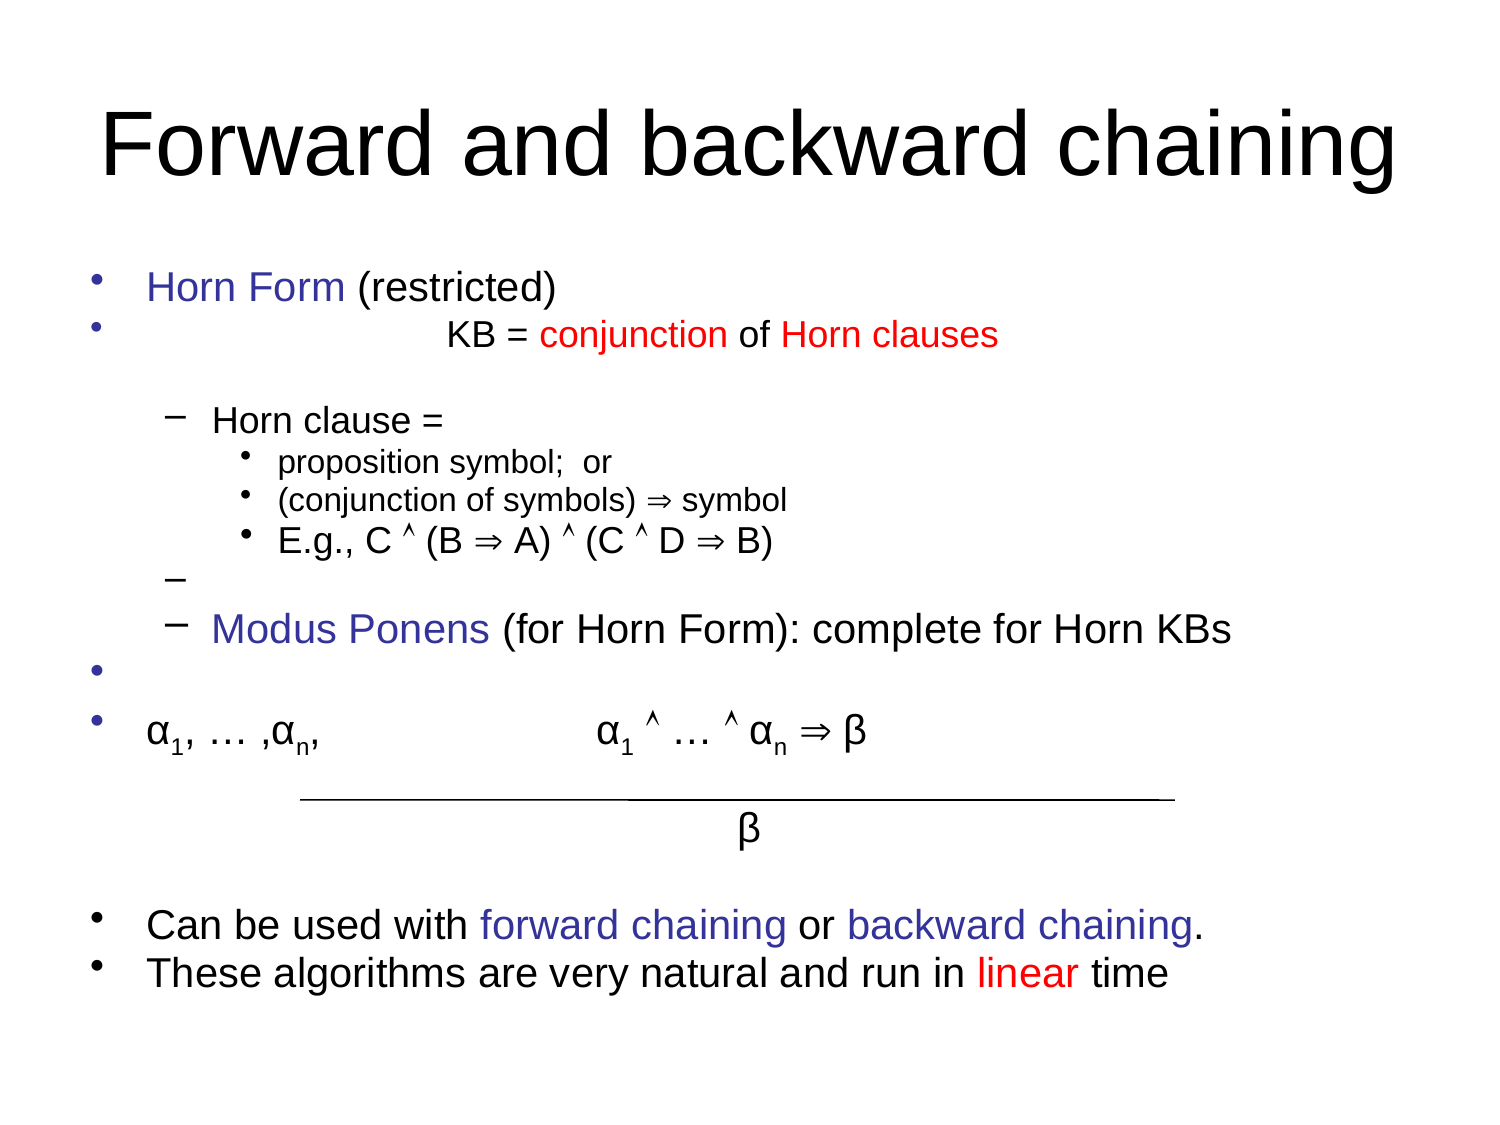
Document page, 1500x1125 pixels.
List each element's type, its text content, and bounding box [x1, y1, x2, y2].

list Horn Form (restricted) KB = conjunction of Horn clauses Horn clause = proposition symbol; or (conjunction of symbols)  symbol E.g., C  (B  A)  (C  D  B) Modus Ponens (for Horn Form): complete for Horn KBs α1, … ,αn, α1  …  αn  β β Can be used with forward chaining or backward chaining. These algorithms are very natural and run in linear time [75, 262, 1425, 1005]
title Forward and backward chaining [75, 45, 1425, 233]
